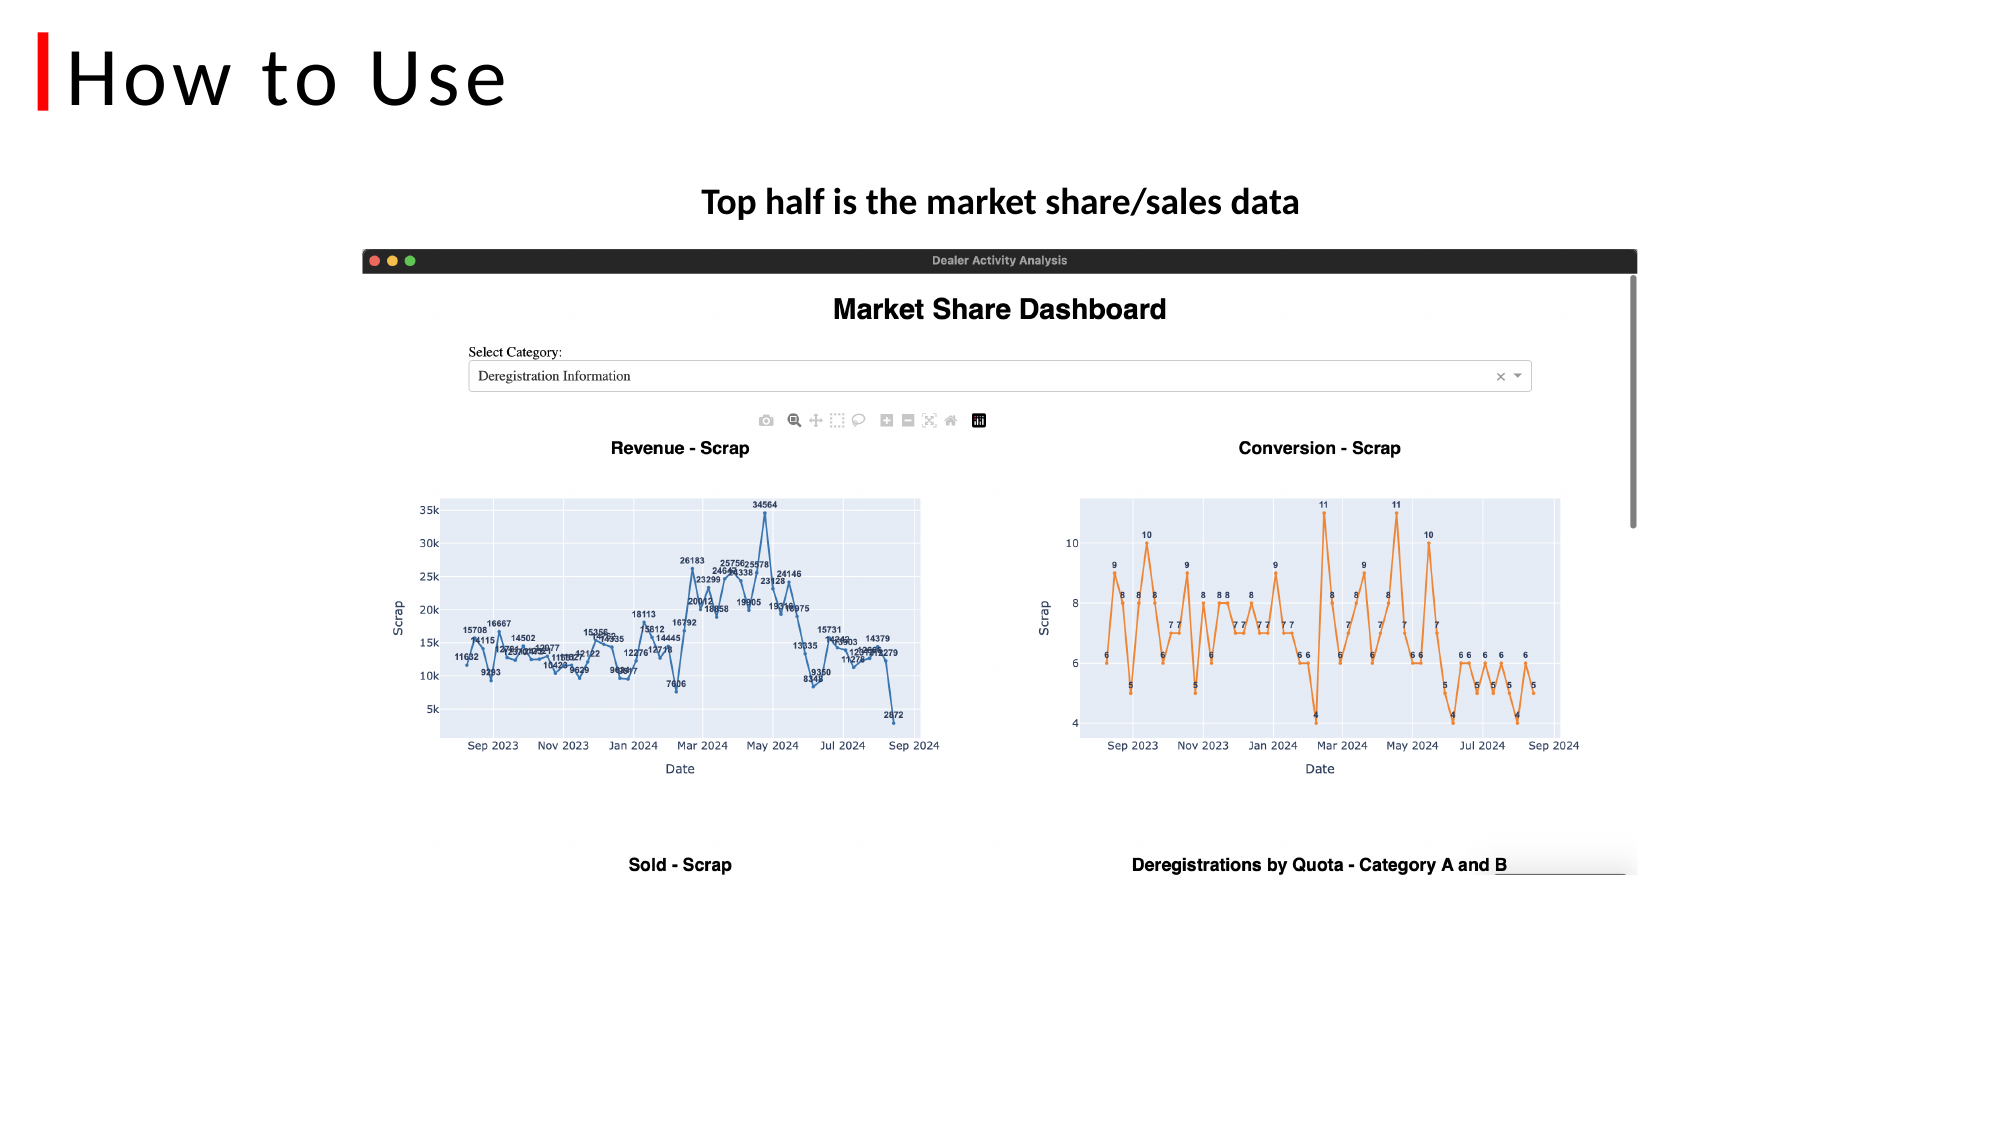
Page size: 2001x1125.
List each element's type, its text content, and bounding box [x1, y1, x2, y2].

text_box Top half is the market share/sales data [693, 174, 1307, 222]
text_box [2, 19, 569, 124]
picture [362, 249, 1638, 876]
